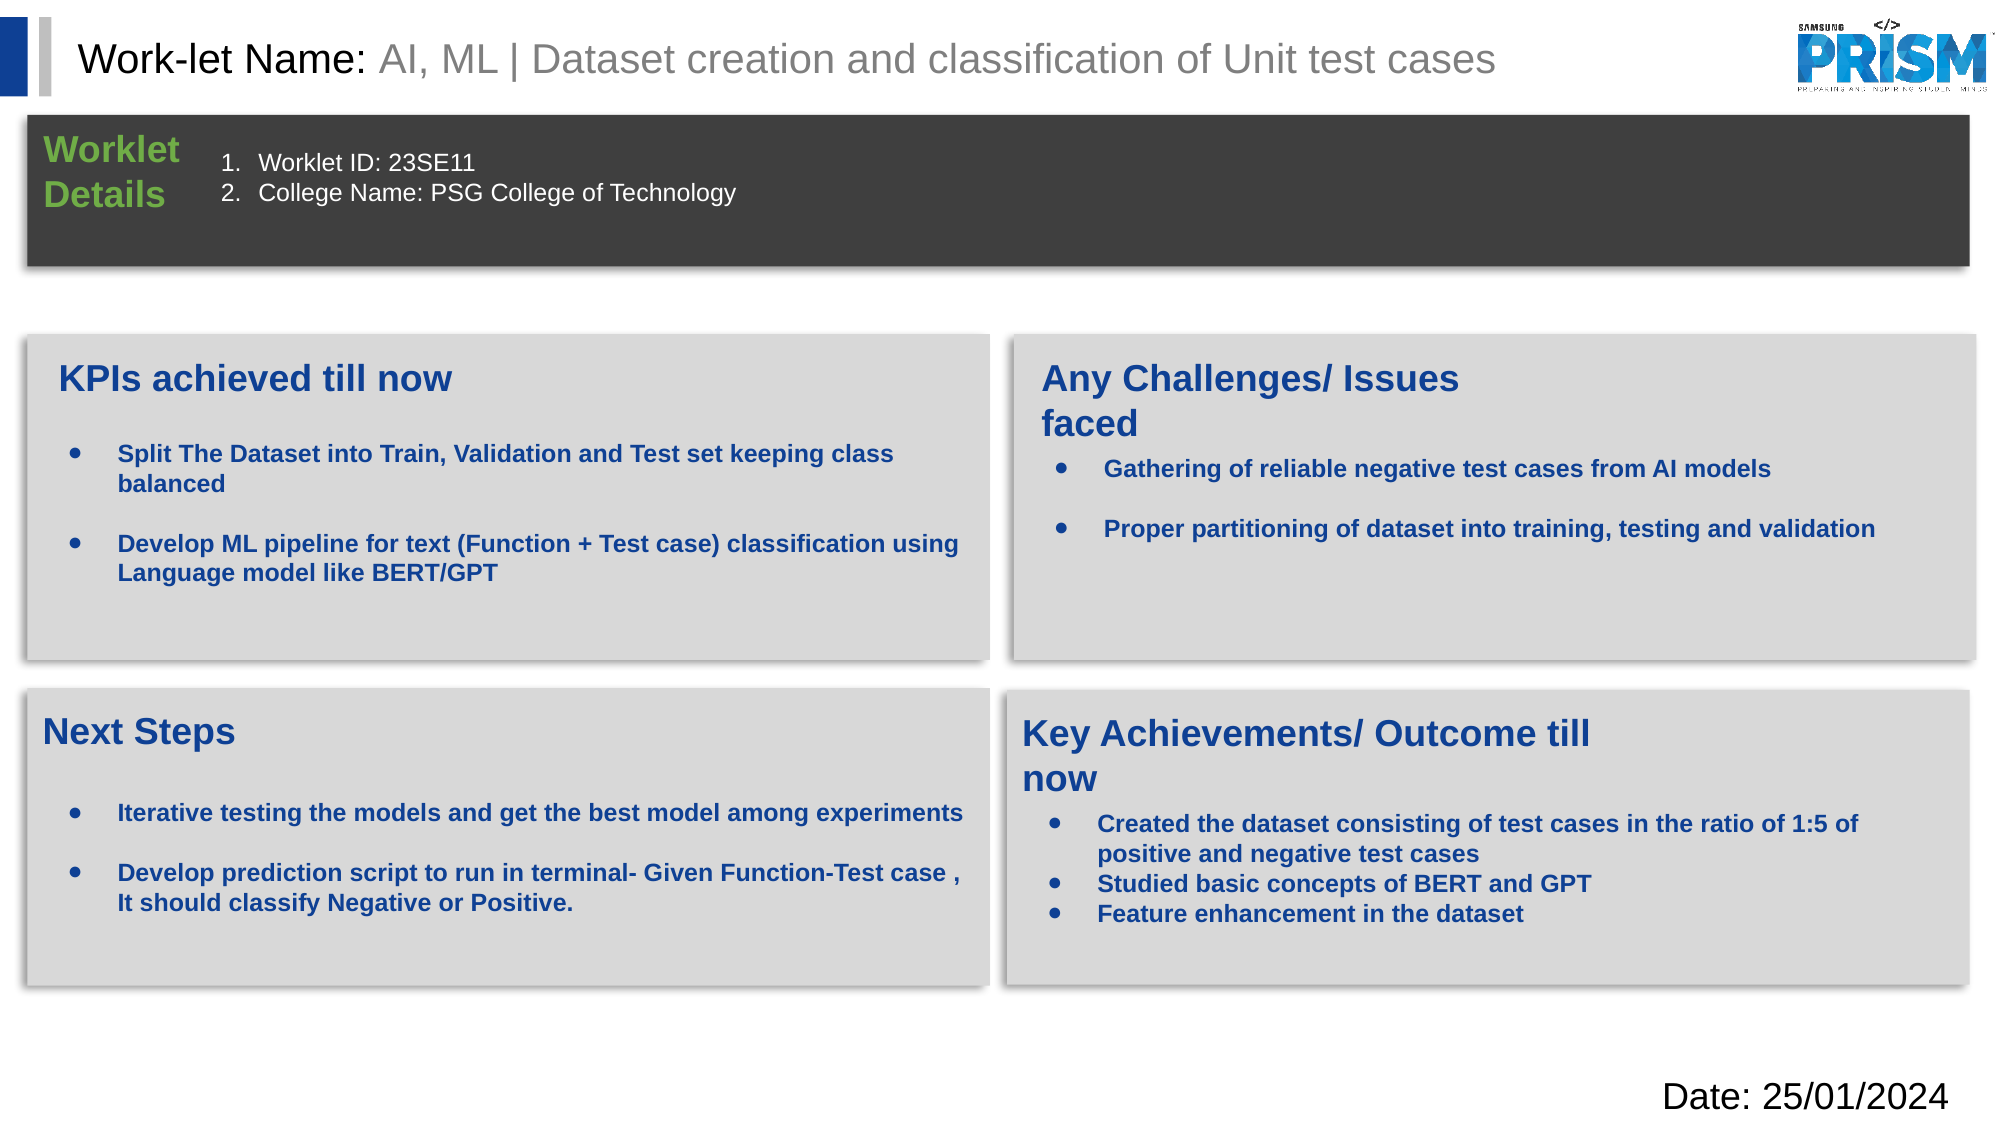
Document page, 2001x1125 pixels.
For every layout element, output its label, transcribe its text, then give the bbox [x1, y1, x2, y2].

text_box Date: 25/01/2024 [1646, 1064, 2000, 1125]
text_box Work-let Name: AI, ML | Dataset creation and classification of Unit test cases [62, 24, 1707, 90]
text_box [27, 688, 990, 699]
text_box Any Challenges/ Issues faced [1026, 346, 1530, 407]
text_box KPIs achieved till now [43, 346, 607, 407]
text_box Gathering of reliable negative test cases from AI models Proper partitioning of dataset into training, testing and validation [1013, 334, 1977, 660]
text_box Worklet Details [28, 117, 302, 178]
text_box [27, 114, 1970, 267]
text_box Key Achievements/ Outcome till now [1007, 701, 1618, 763]
picture [1794, 16, 2000, 96]
text_box [39, 17, 52, 97]
text_box Created the dataset consisting of test cases in the ratio of 1:5 of positive and negative test cases Studied basic concepts of BERT and GPT Feature enhancement in the dataset [1007, 689, 1970, 985]
text_box Next Steps Iterative testing the models and get the best model among experiments Develop prediction script to run in terminal- Given Function-Test case , It should classify Negative or Positive. [27, 699, 990, 876]
text_box Split The Dataset into Train, Validation and Test set keeping class balanced Develop ML pipeline for text (Function + Test case) classification using Language model like BERT/GPT [27, 334, 990, 660]
text_box [27, 876, 990, 986]
text_box [0, 17, 28, 97]
text_box Worklet ID: 23SE11 College Name: PSG College of Technology [205, 138, 890, 215]
